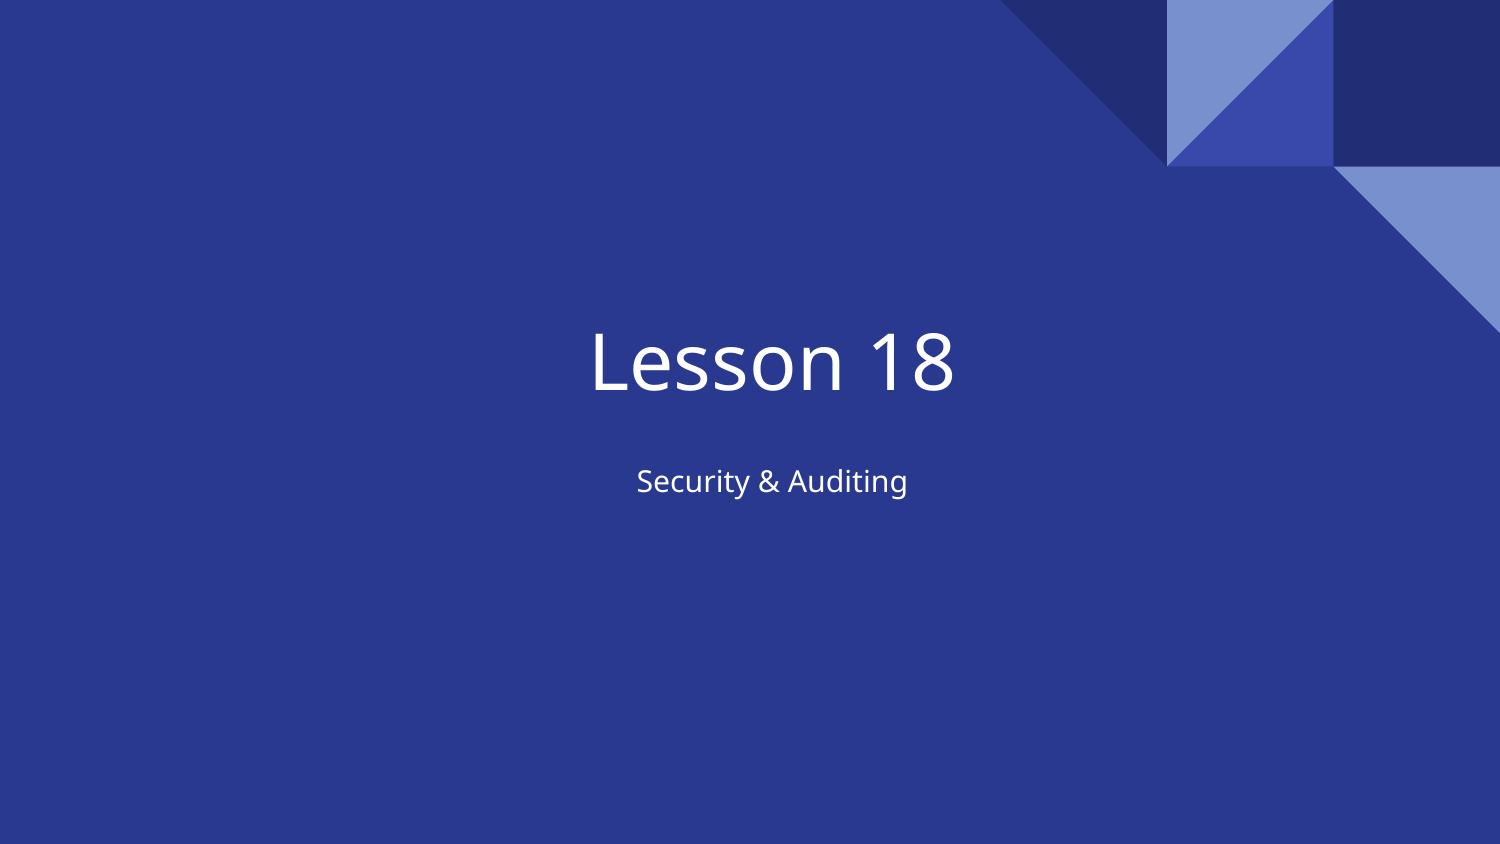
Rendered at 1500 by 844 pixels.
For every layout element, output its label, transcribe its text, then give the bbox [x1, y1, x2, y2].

title Lesson 18 [98, 291, 1447, 429]
subtitle Security & Auditing [98, 445, 1447, 517]
